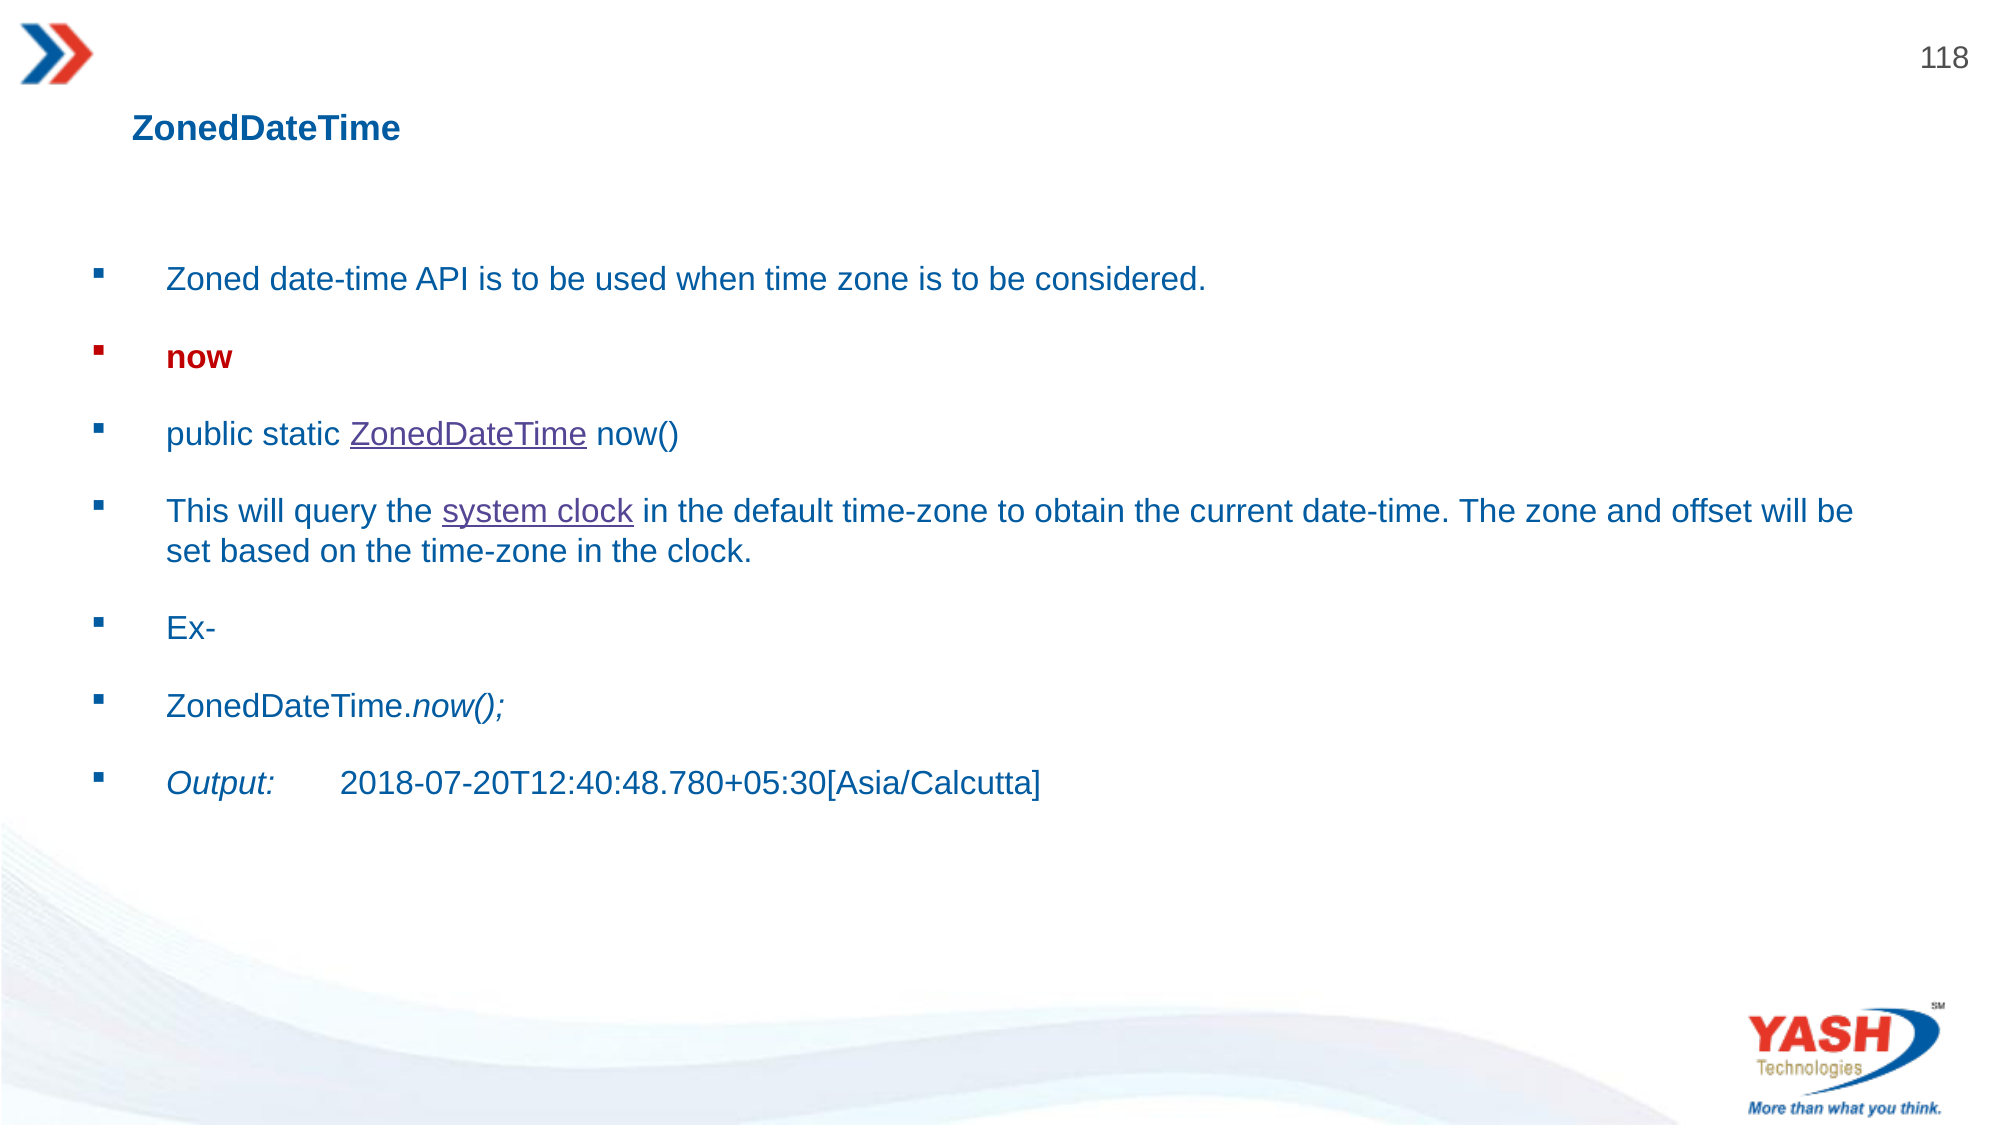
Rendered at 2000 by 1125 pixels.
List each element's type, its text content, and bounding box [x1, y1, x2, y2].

picture [1, 93, 2000, 1125]
list Zoned date-time API is to be used when time zone is to be considered. now public static ZonedDateTime now() This will query the system clock in the default time-zone to obtain the current date-time. The zone and offset will be set based on the time-zone in the clock. Ex- ZonedDateTime.now(); Output: 2018-07-20T12:40:48.780+05:30[Asia/Calcutta] [76, 249, 1919, 972]
title ZonedDateTime [116, 96, 1751, 199]
picture [17, 22, 94, 85]
